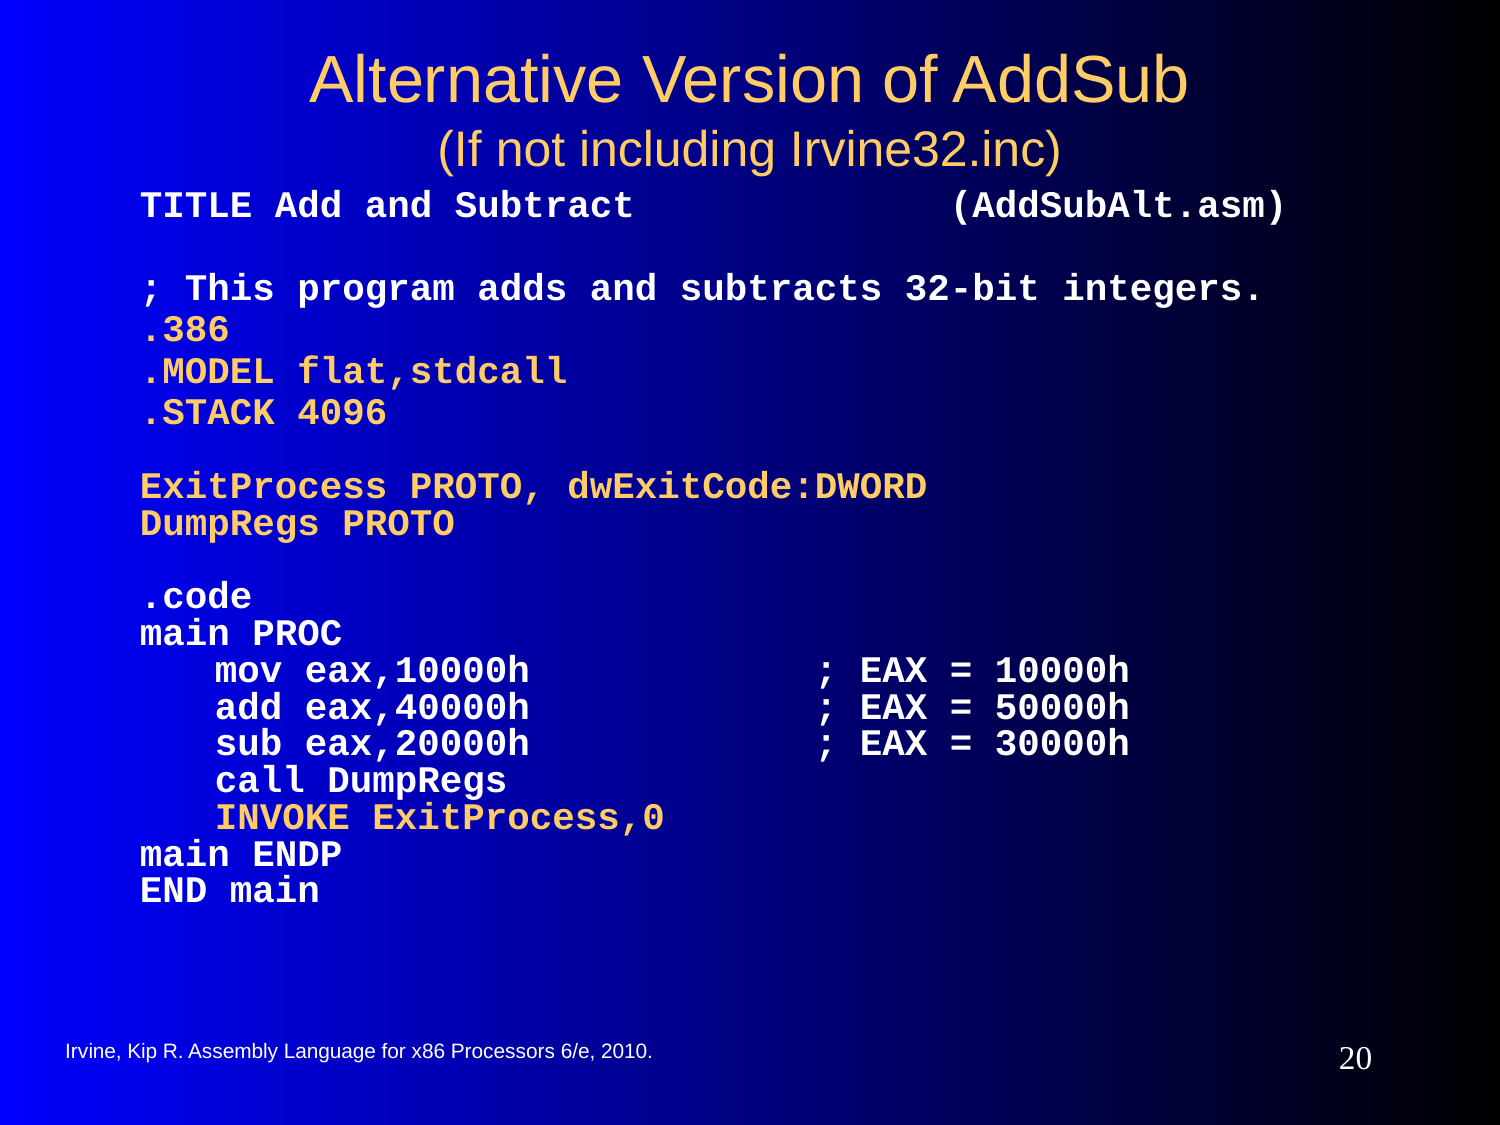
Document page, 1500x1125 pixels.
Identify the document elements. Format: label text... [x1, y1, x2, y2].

slide_number 20 [1224, 1025, 1388, 1088]
title Alternative Version of AddSub (If not including Irvine32.inc) [112, 37, 1388, 175]
text_box TITLE Add and Subtract (AddSubAlt.asm) ; This program adds and subtracts 32-bit integers. .386 .MODEL flat,stdcall .STACK 4096 ExitProcess PROTO, dwExitCode:DWORD DumpRegs PROTO .code main PROC mov eax,10000h ; EAX = 10000h add eax,40000h ; EAX = 50000h sub eax,20000h ; EAX = 30000h call DumpRegs INVOKE ExitProcess,0 main ENDP END main [124, 162, 1388, 1013]
footer Irvine, Kip R. Assembly Language for x86 Processors 6/e, 2010. [50, 1025, 825, 1075]
